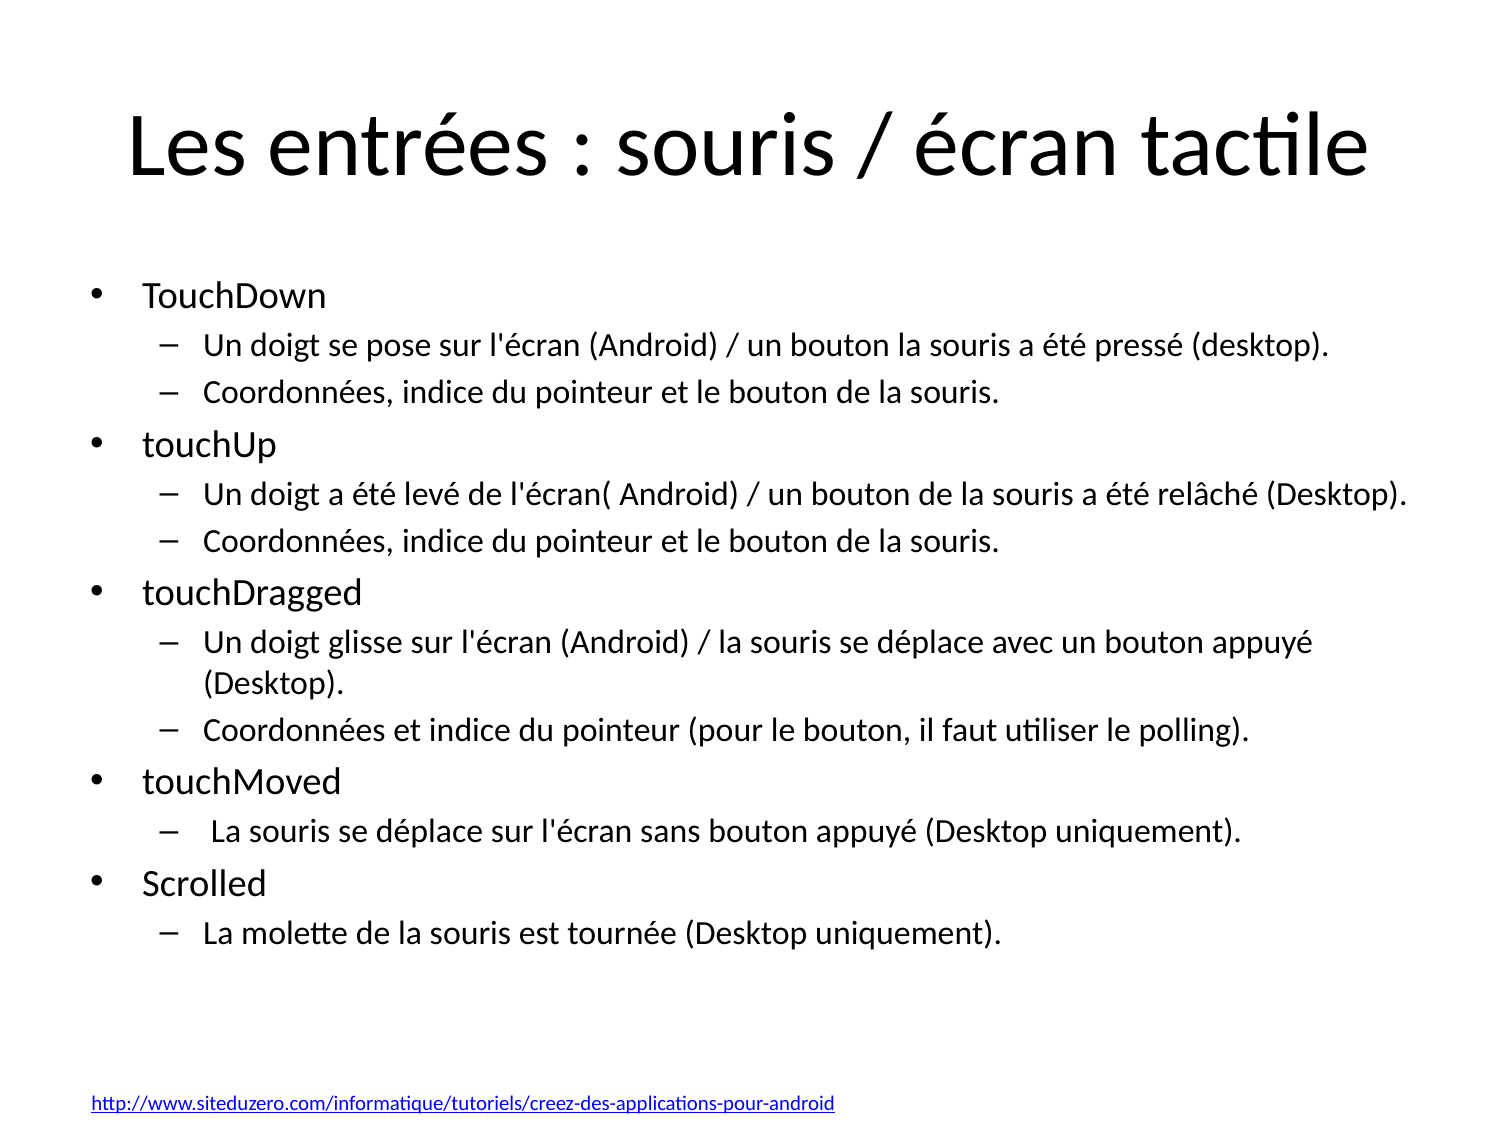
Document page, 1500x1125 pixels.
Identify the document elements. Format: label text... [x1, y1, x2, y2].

title Les entrées : souris / écran tactile [75, 45, 1425, 233]
list TouchDown Un doigt se pose sur l'écran (Android) / un bouton la souris a été pressé (desktop). Coordonnées, indice du pointeur et le bouton de la souris. touchUp Un doigt a été levé de l'écran( Android) / un bouton de la souris a été relâché (Desktop). Coordonnées, indice du pointeur et le bouton de la souris. touchDragged Un doigt glisse sur l'écran (Android) / la souris se déplace avec un bouton appuyé (Desktop). Coordonnées et indice du pointeur (pour le bouton, il faut utiliser le polling). touchMoved La souris se déplace sur l'écran sans bouton appuyé (Desktop uniquement). Scrolled La molette de la souris est tournée (Desktop uniquement). [75, 262, 1425, 1005]
